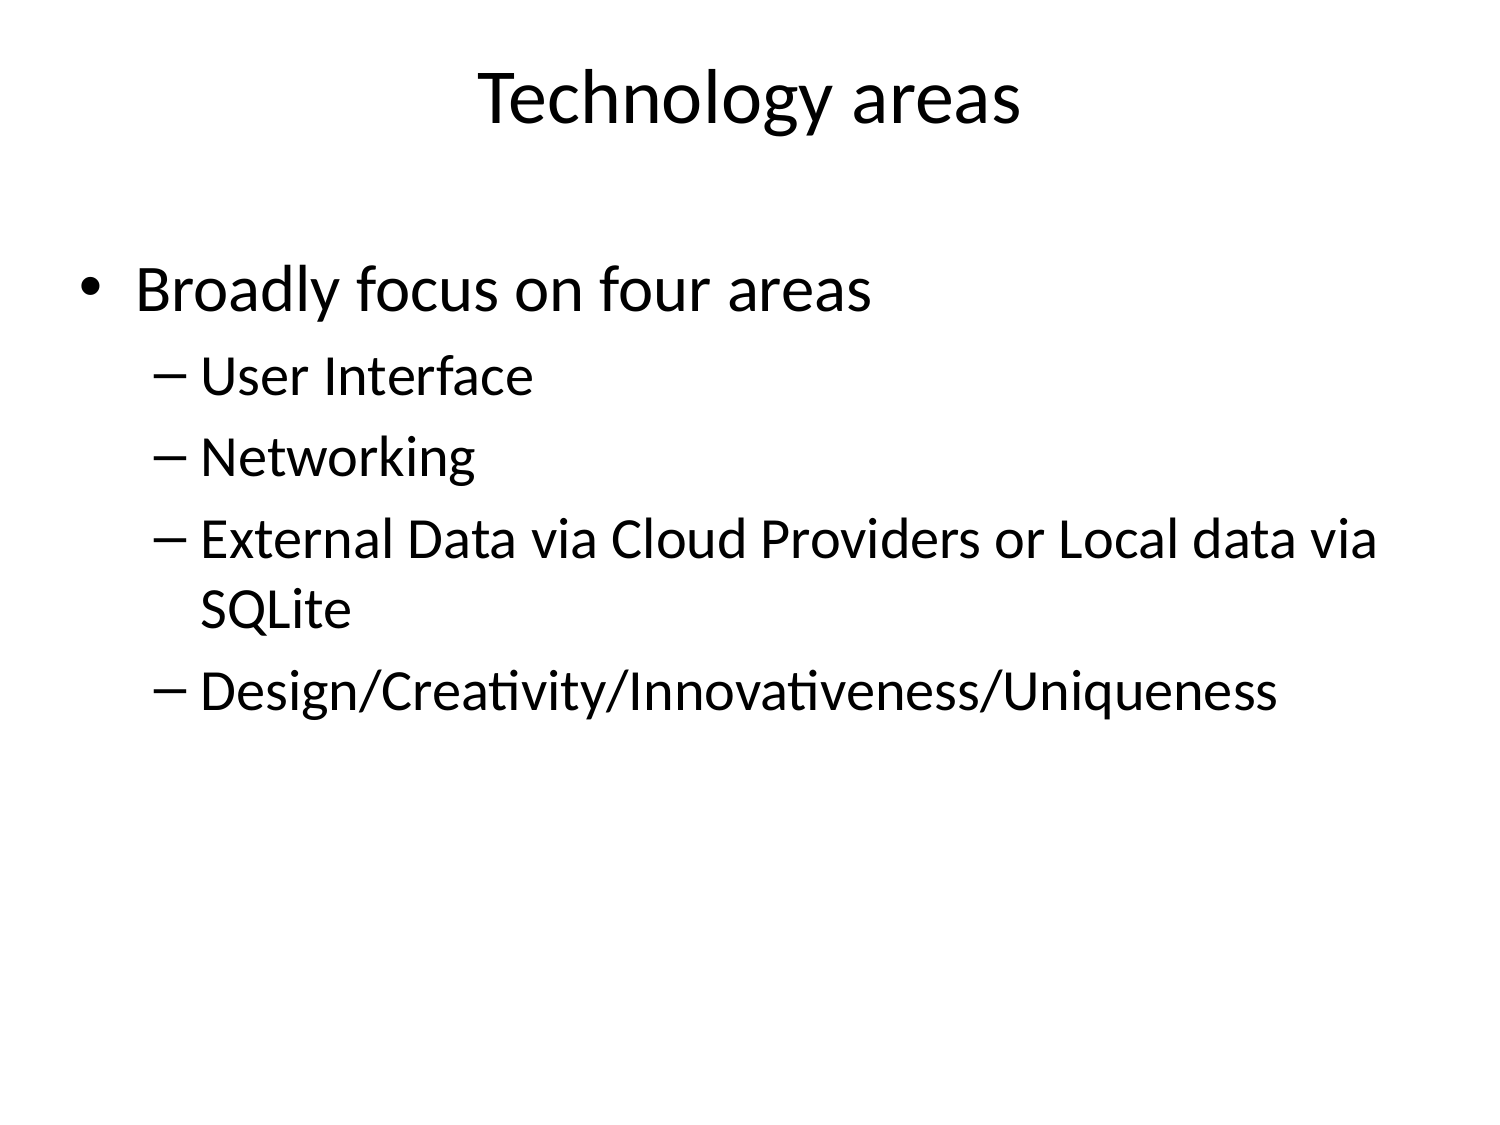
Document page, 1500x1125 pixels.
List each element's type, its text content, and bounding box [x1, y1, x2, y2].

title Technology areas [63, 37, 1436, 147]
list Broadly focus on four areas User Interface Networking External Data via Cloud Providers or Local data via SQLite Design/Creativity/Innovativeness/Uniqueness [63, 237, 1436, 763]
